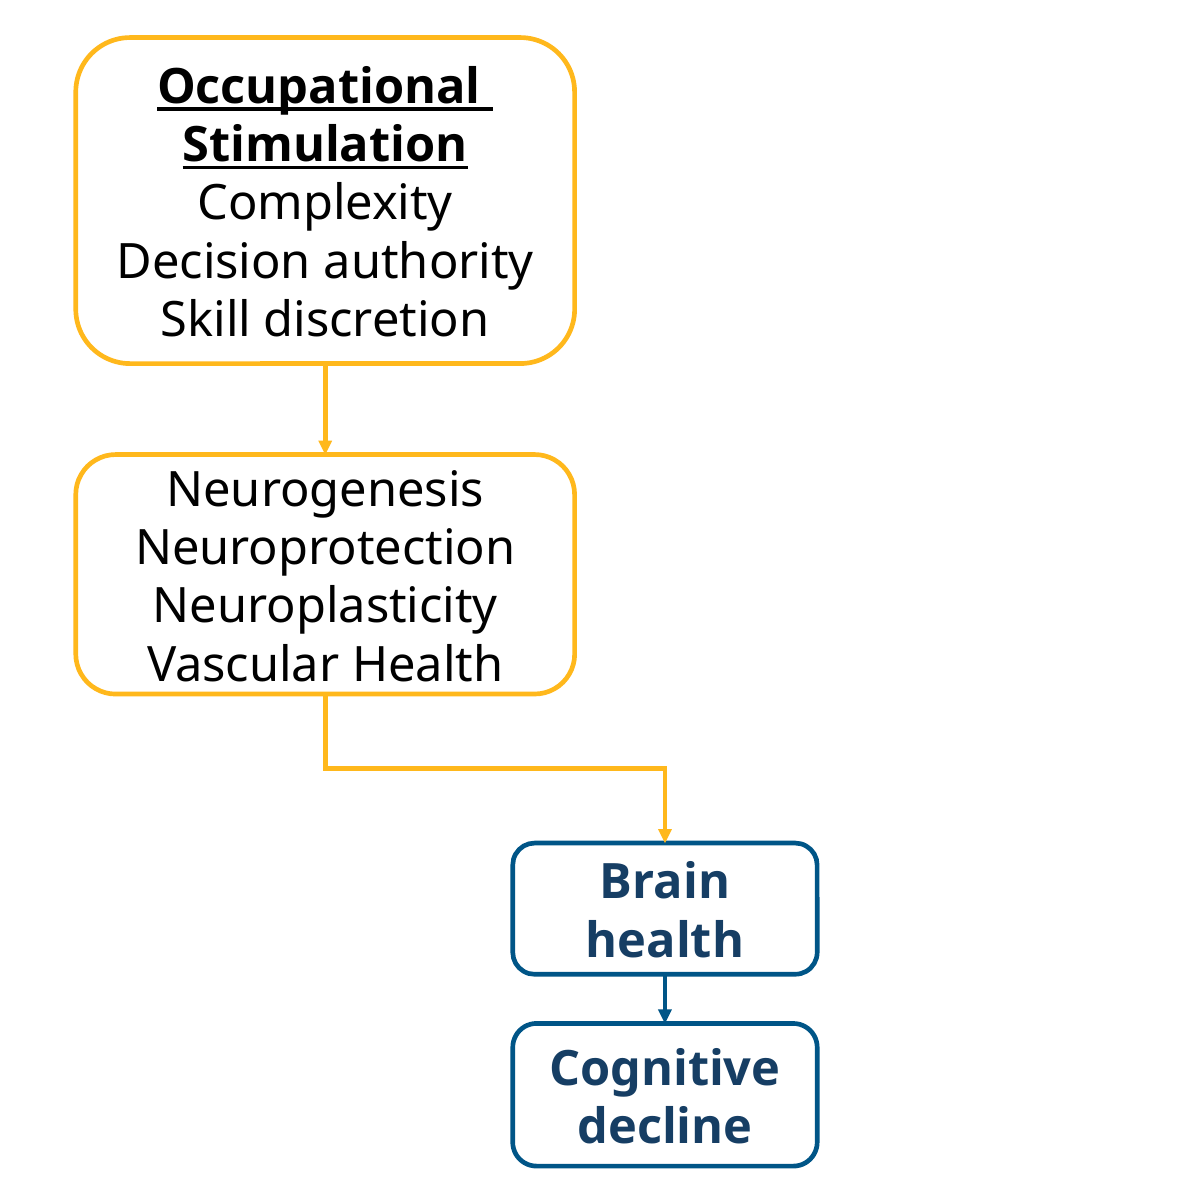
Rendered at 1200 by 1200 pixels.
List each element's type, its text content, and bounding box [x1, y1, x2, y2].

text_box Cognitive decline [511, 1021, 819, 1168]
text_box Occupational Stimulation Complexity Decision authority Skill discretion [74, 35, 577, 366]
text_box Neurogenesis Neuroprotection Neuroplasticity Vascular Health [74, 452, 577, 696]
text_box Brain health [511, 841, 819, 976]
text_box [420, 598, 571, 939]
